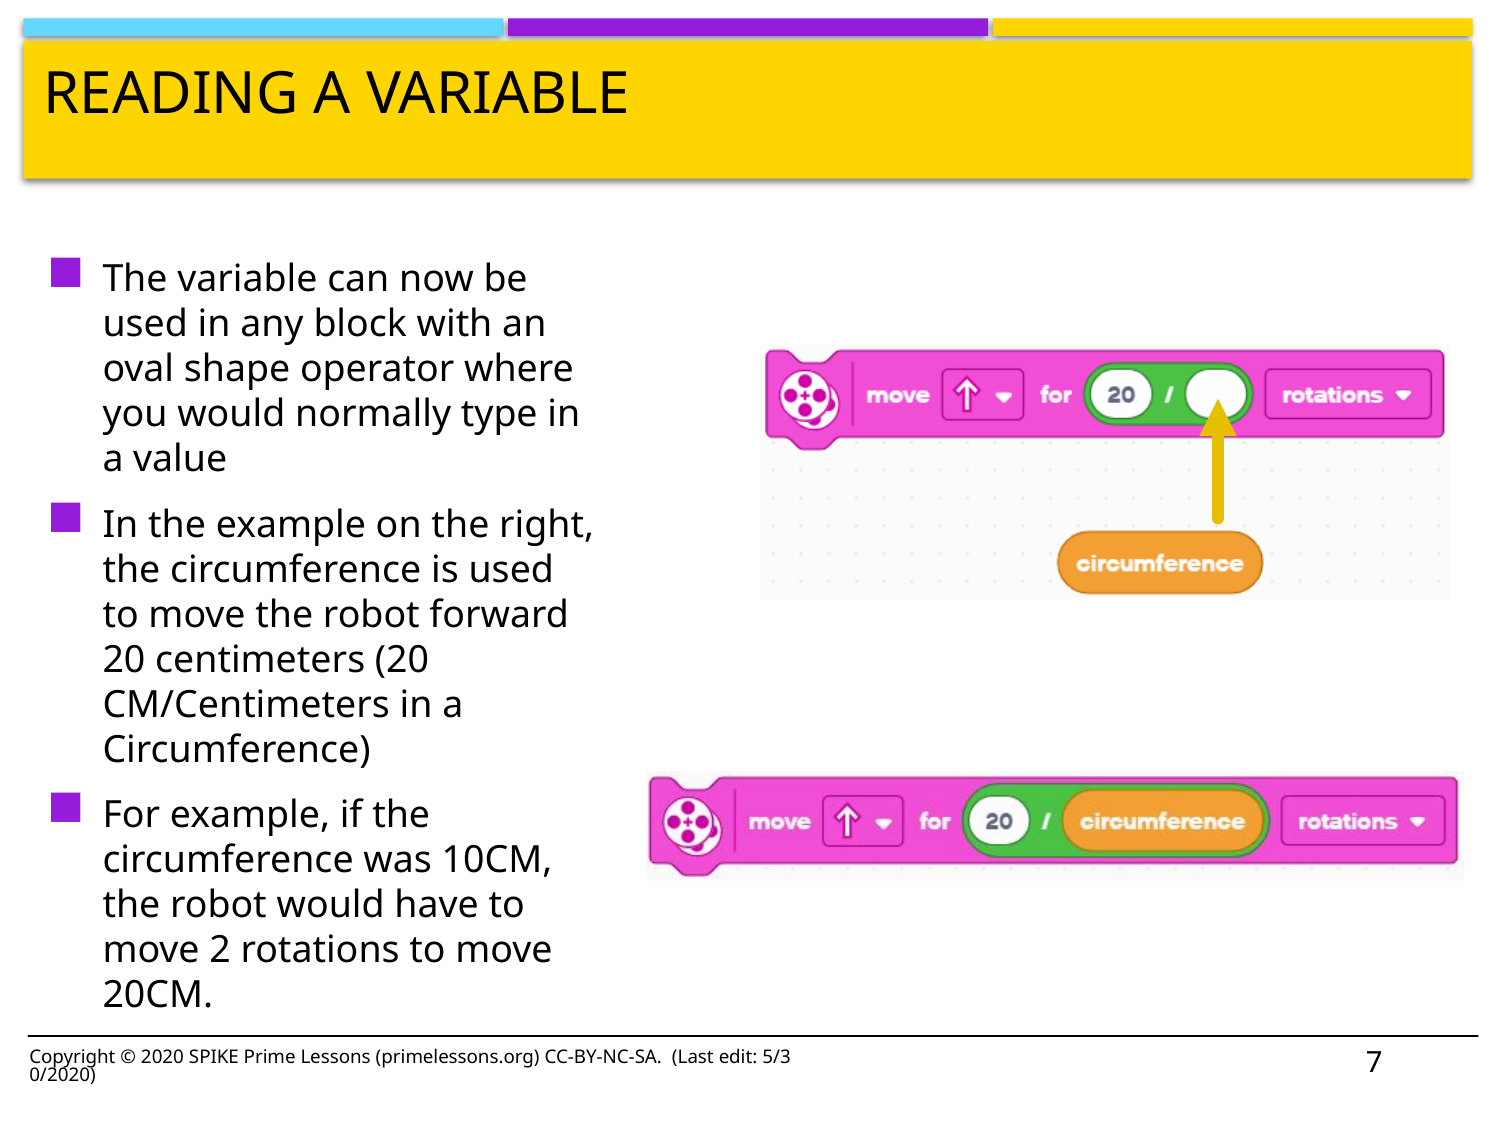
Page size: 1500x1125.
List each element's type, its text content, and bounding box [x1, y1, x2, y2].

picture [646, 771, 1464, 882]
footer Copyright © 2020 SPIKE Prime Lessons (primelessons.org) CC-BY-NC-SA. (Last edit: 5/30/2020) [14, 1036, 814, 1097]
list The variable can now be used in any block with an oval shape operator where you would normally type in a value In the example on the right, the circumference is used to move the robot forward 20 centimeters (20 CM/Centimeters in a Circumference) For example, if the circumference was 10CM, the robot would have to move 2 rotations to move 20CM. [37, 246, 614, 1011]
slide_number 7 [1351, 1036, 1478, 1097]
picture [760, 343, 1451, 600]
title Reading a Variable [28, 48, 1464, 172]
